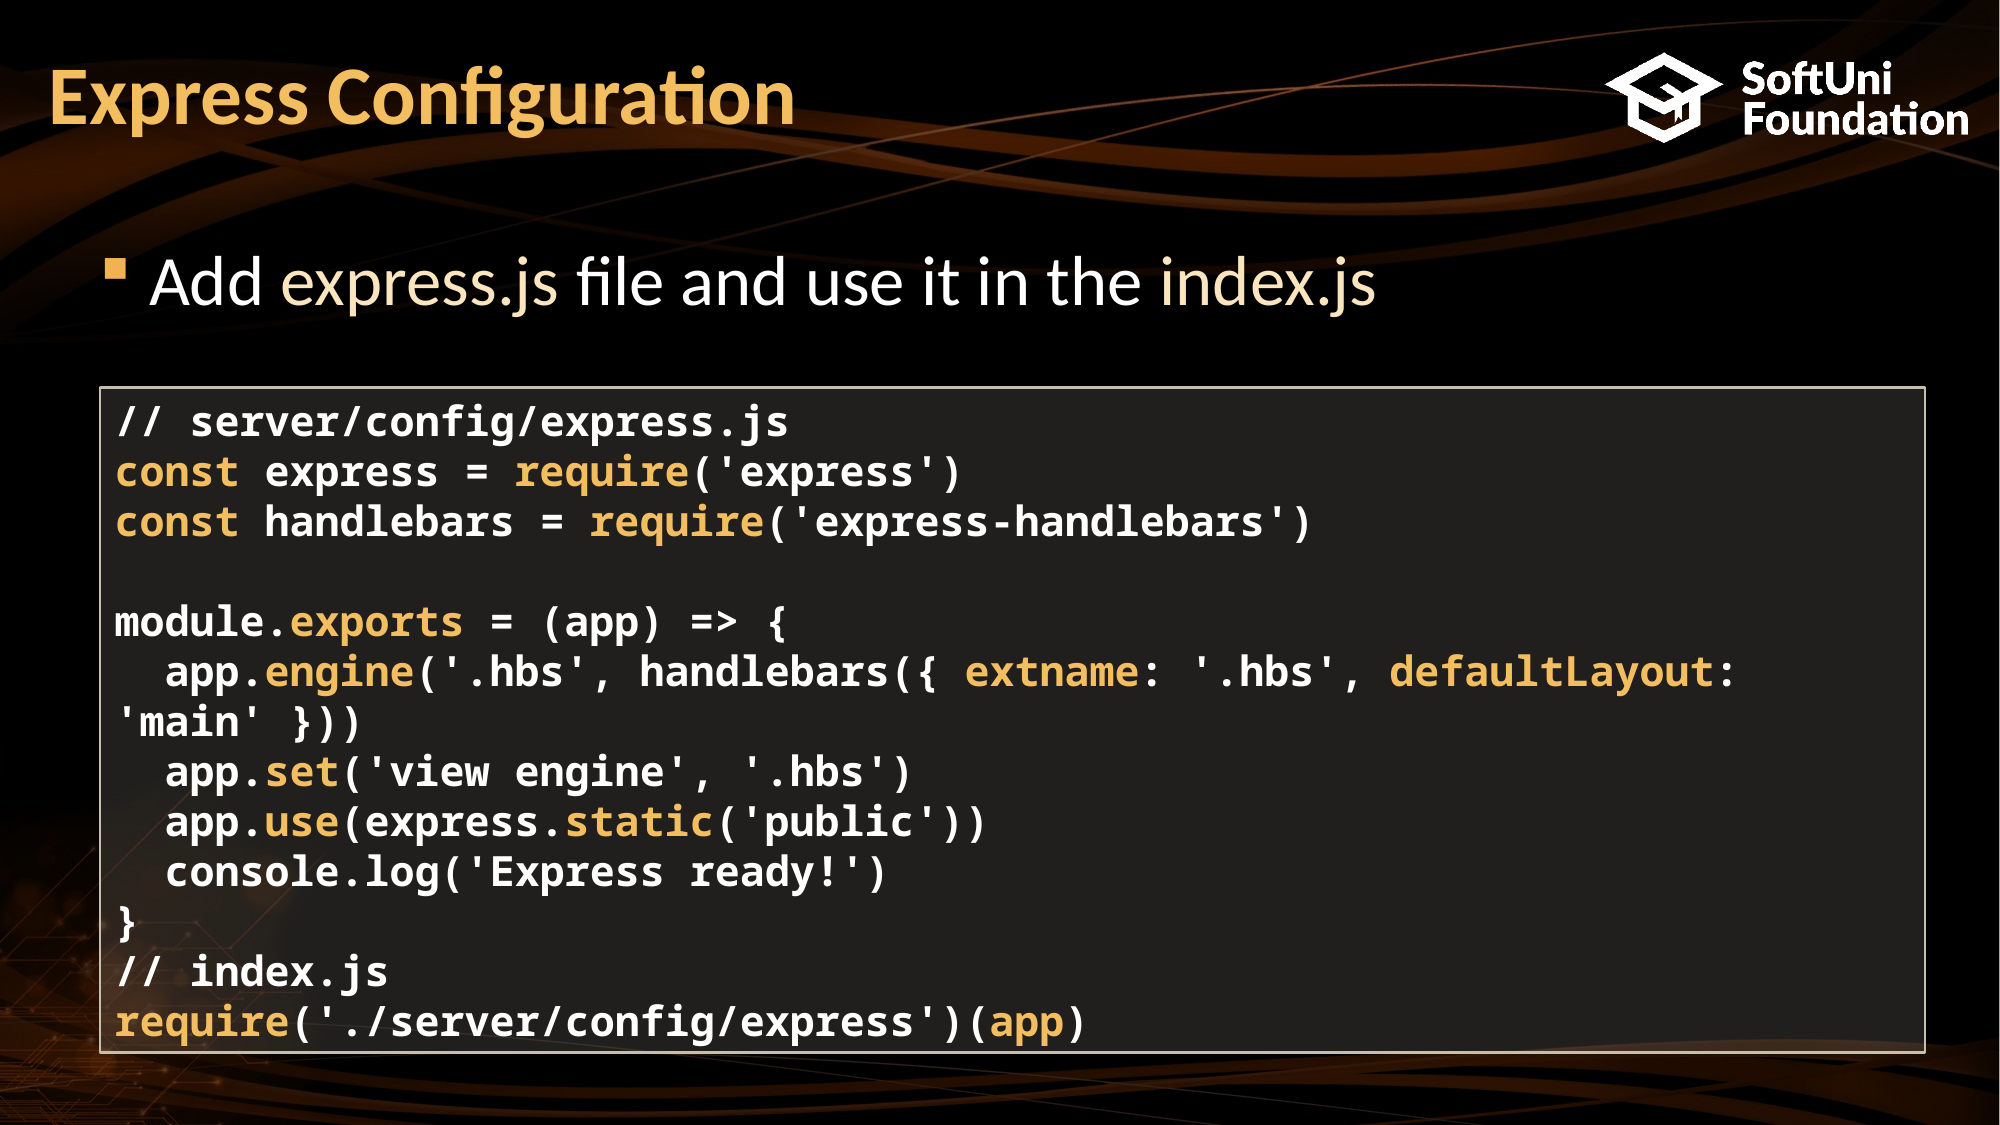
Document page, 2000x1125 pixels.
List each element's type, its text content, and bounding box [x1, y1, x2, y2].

title Express Configuration [30, 6, 1602, 189]
picture [0, 0, 2000, 1125]
list Add express.js file and use it in the index.js [81, 224, 1507, 1125]
text_box // server/config/express.js const express = require('express') const handlebars = require('express-handlebars') module.exports = (app) => { app.engine('.hbs', handlebars({ extname: '.hbs', defaultLayout: 'main' })) app.set('view engine', '.hbs') app.use(express.static('public')) console.log('Express ready!') } // index.js require('./server/config/express')(app) [99, 387, 1925, 1053]
